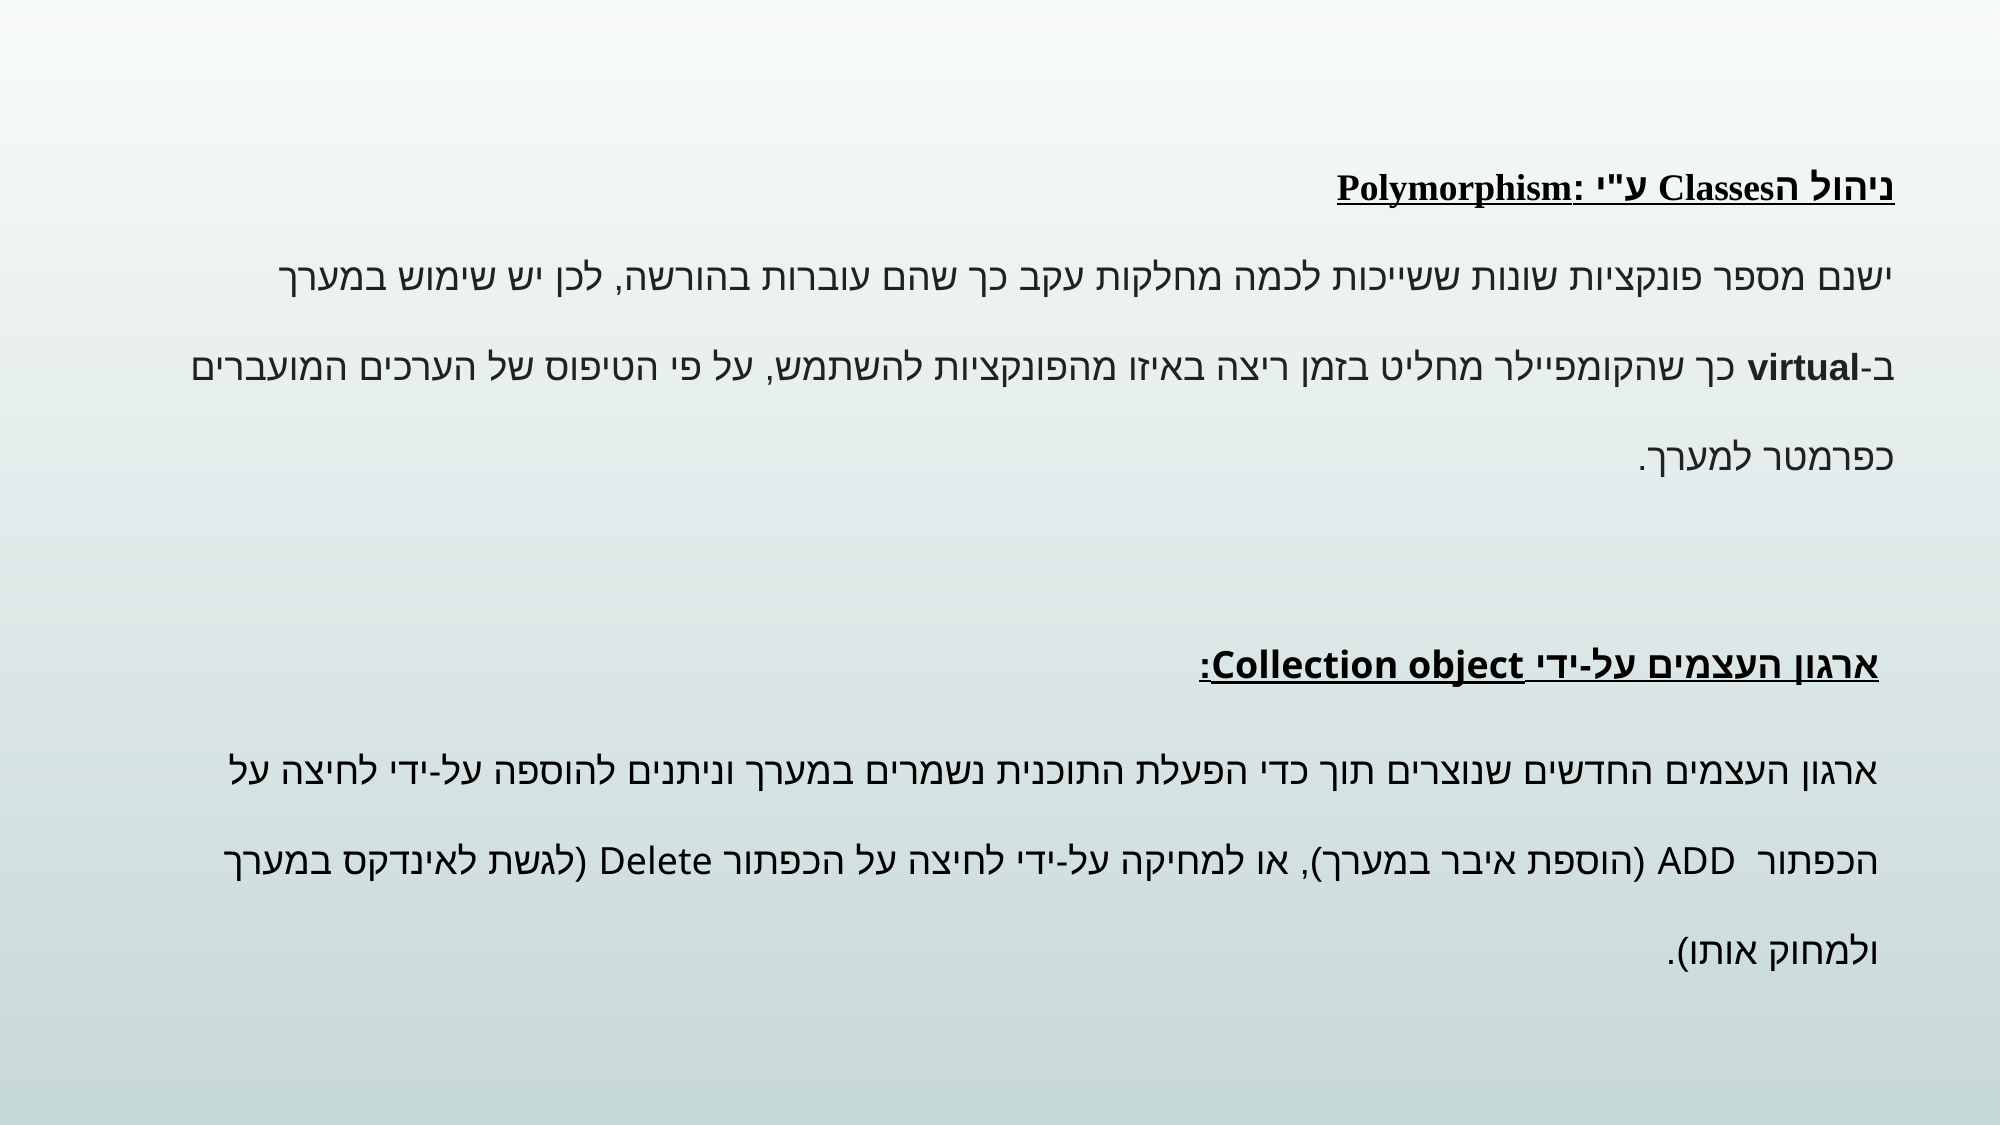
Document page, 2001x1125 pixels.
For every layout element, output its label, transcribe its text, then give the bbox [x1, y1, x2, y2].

text_box ארגון העצמים על-ידי Collection object: ארגון העצמים החדשים שנוצרים תוך כדי הפעלת התוכנית נשמרים במערך וניתנים להוספה על-ידי לחיצה על הכפתור ADD (הוספת איבר במערך), או למחיקה על-ידי לחיצה על הכפתור Delete (לגשת לאינדקס במערך ולמחוק אותו). [105, 588, 1895, 1045]
text_box ניהול הClasses ע"י :Polymorphism ישנם מספר פונקציות שונות ששייכות לכמה מחלקות עקב כך שהם עוברות בהורשה, לכן יש שימוש במערך ב-virtual כך שהקומפיילר מחליט בזמן ריצה באיזו מהפונקציות להשתמש, על פי הטיפוס של הערכים המועברים כפרמטר למערך. [130, 110, 1910, 486]
